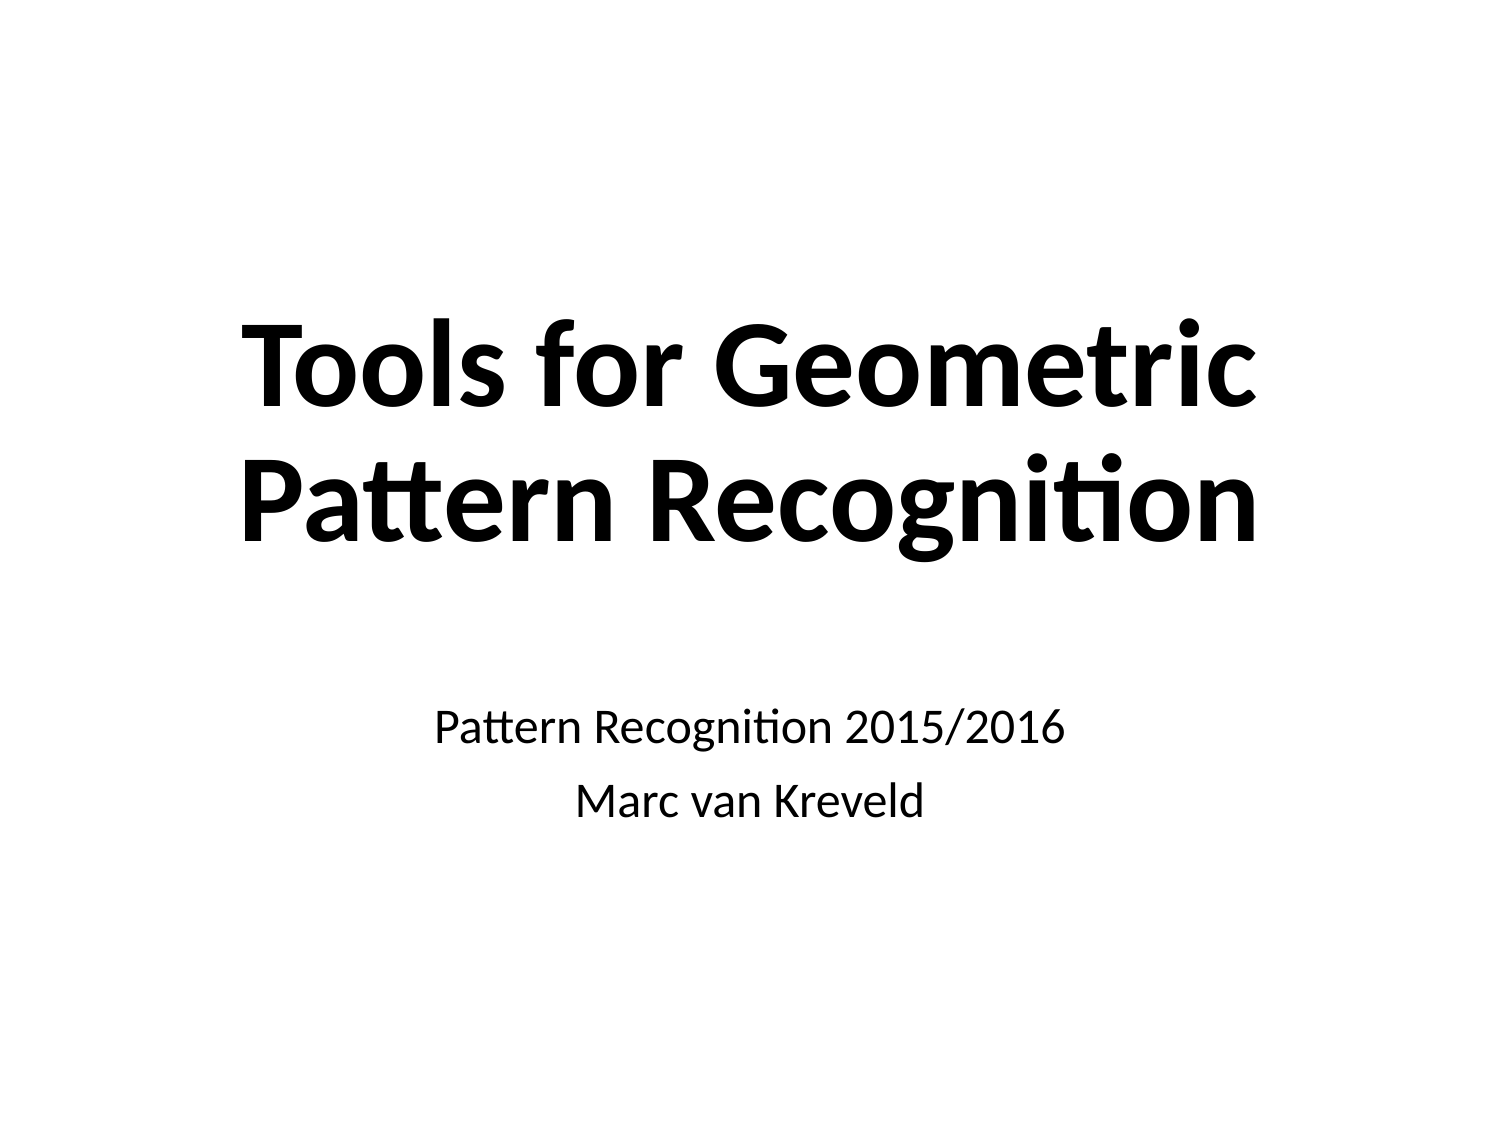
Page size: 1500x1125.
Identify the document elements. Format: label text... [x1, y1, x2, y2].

title Tools for Geometric Pattern Recognition [112, 184, 1388, 576]
subtitle Pattern Recognition 2015/2016 Marc van Kreveld [187, 692, 1313, 863]
